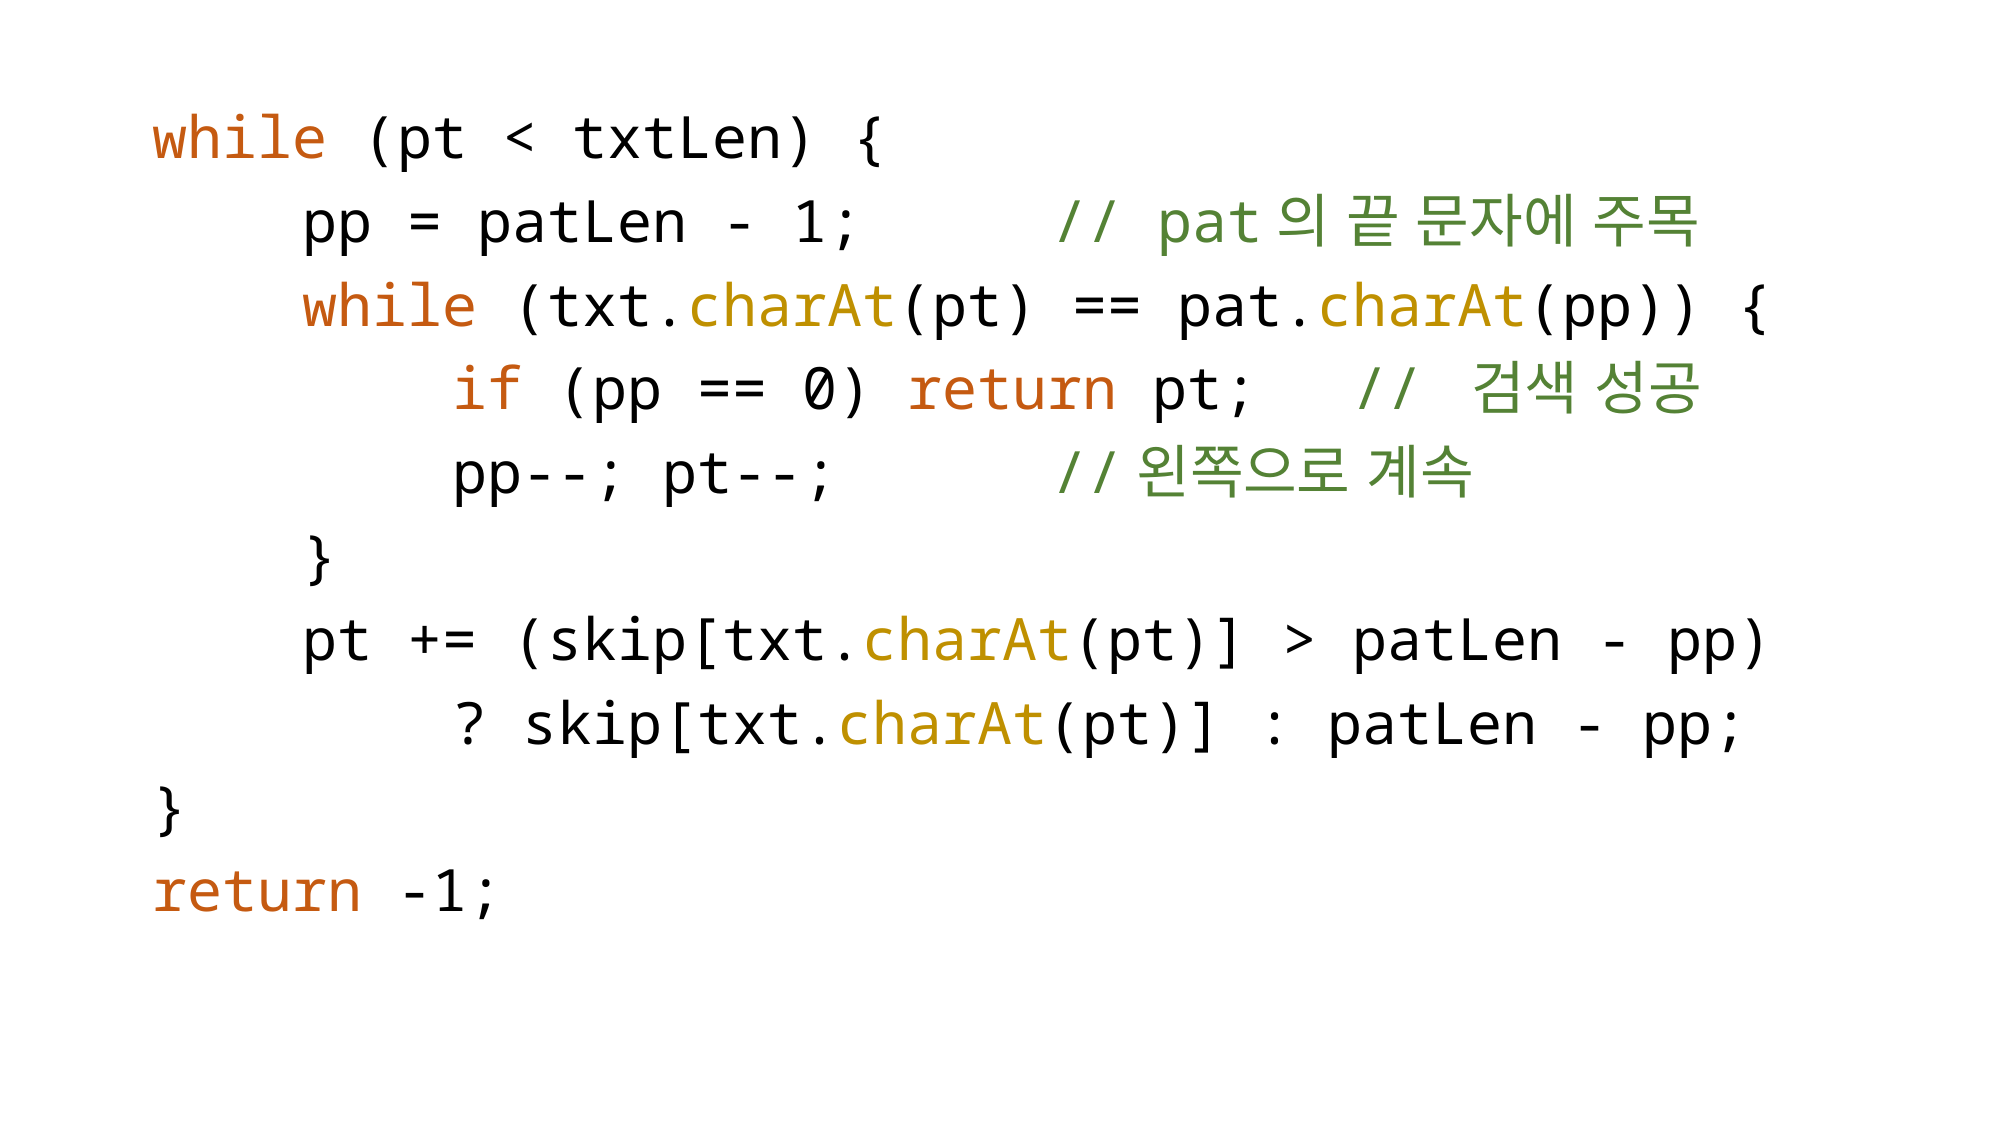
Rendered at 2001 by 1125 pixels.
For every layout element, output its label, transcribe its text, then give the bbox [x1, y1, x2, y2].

list while (pt < txtLen) { pp = patLen - 1; // pat의 끝 문자에 주목 while (txt.charAt(pt) == pat.charAt(pp)) { if (pp == 0) return pt; // 검색 성공 pp--; pt--; //왼쪽으로 계속 } pt += (skip[txt.charAt(pt)] > patLen - pp) ? skip[txt.charAt(pt)] : patLen - pp; } return -1; [137, 100, 1863, 1014]
